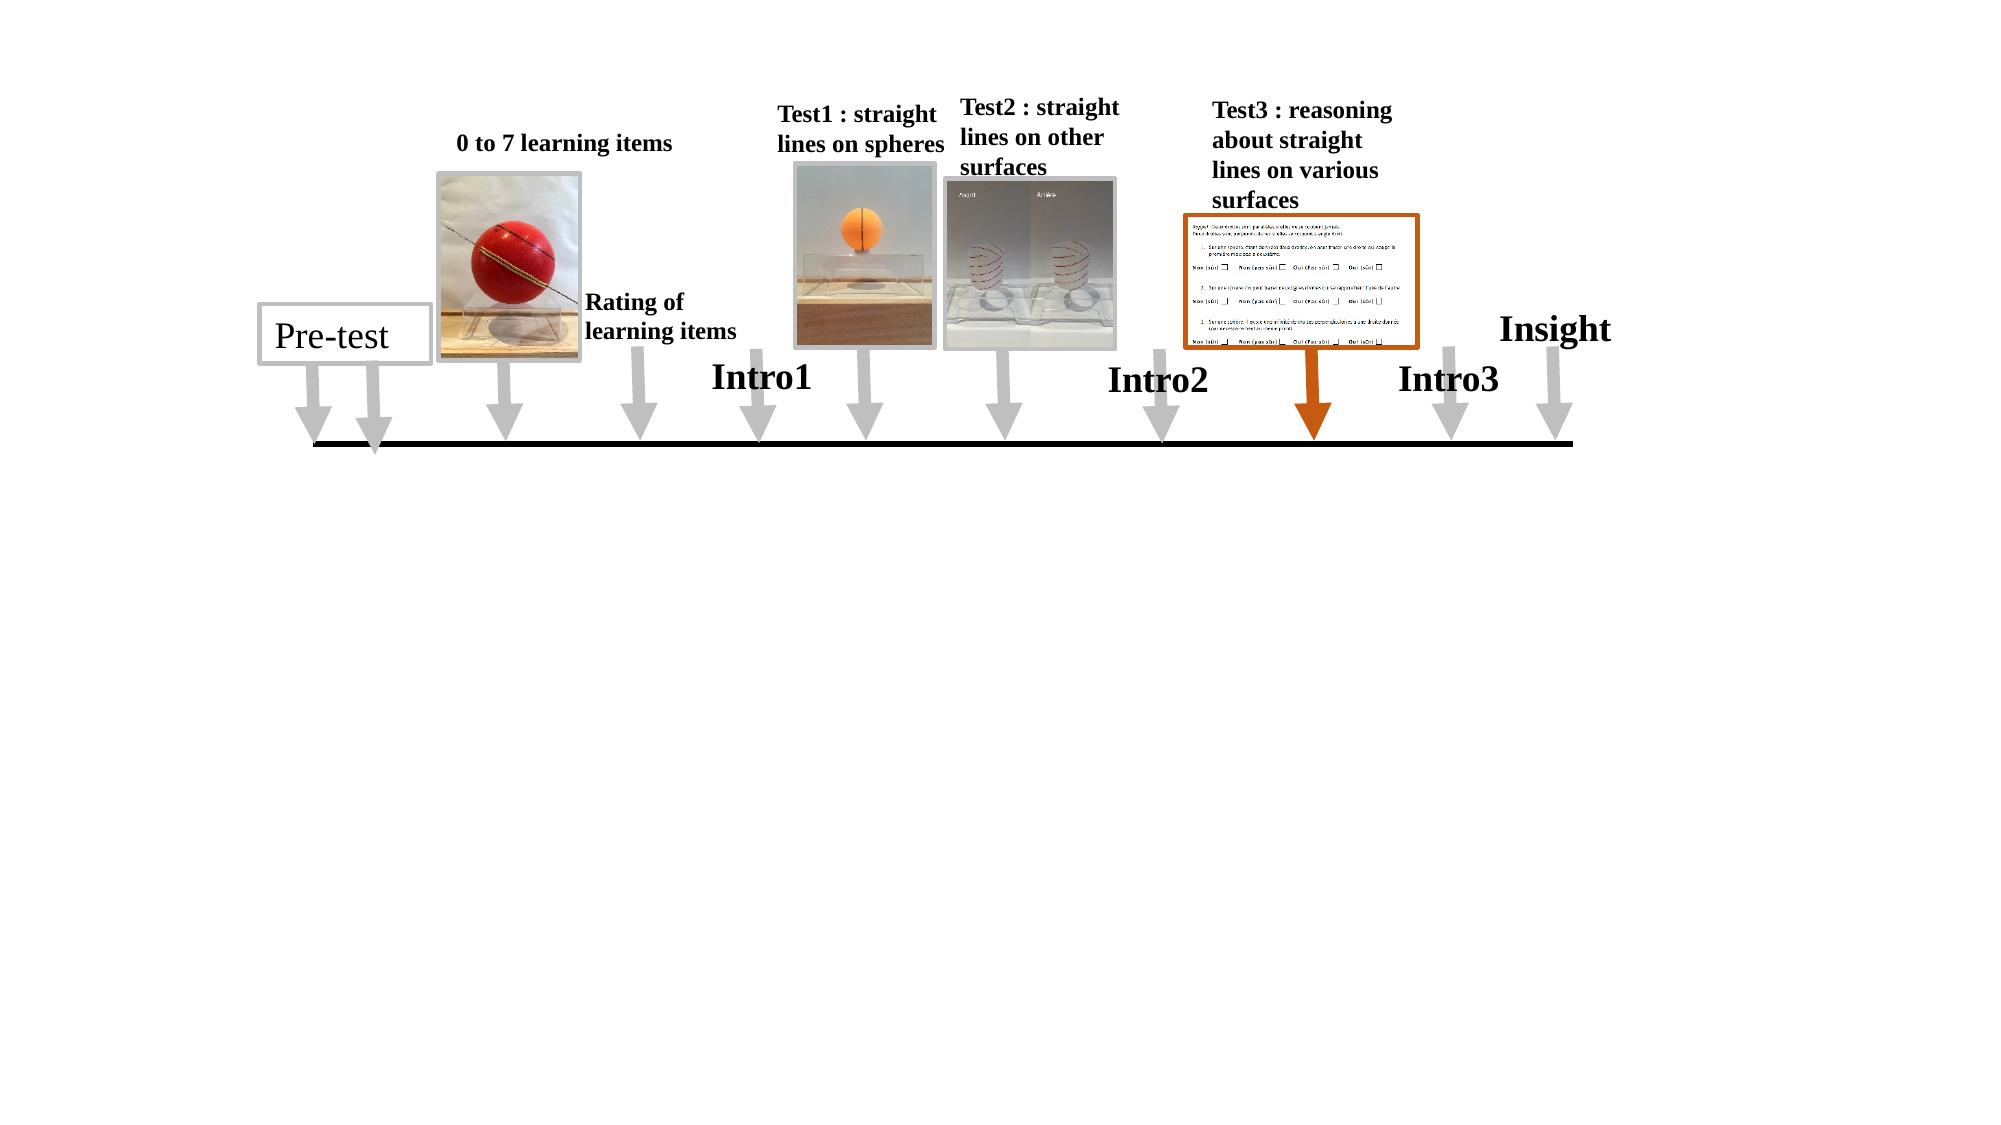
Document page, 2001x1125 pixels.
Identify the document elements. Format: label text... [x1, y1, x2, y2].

text_box 0 to 7 learning items [441, 118, 705, 164]
text_box Intro3 [1383, 347, 1448, 407]
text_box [1448, 346, 1452, 441]
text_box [1159, 349, 1163, 444]
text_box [1002, 347, 1006, 441]
text_box Pre-test [259, 303, 432, 364]
text_box Insight [1484, 296, 1701, 357]
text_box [502, 358, 506, 442]
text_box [637, 346, 641, 441]
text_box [311, 349, 315, 445]
text_box Test1 : straight lines on spheres [762, 90, 945, 166]
text_box Test3 : reasoning about straight lines on various surfaces [1197, 86, 1432, 221]
text_box Intro3 [1452, 347, 1521, 407]
text_box Test2 : straight lines on other surfaces [945, 83, 1147, 189]
picture [947, 180, 1113, 347]
text_box Intro1 [696, 353, 756, 405]
text_box Intro1 [759, 344, 835, 405]
text_box Rating of learning items [578, 277, 772, 353]
text_box Intro2 [1092, 347, 1247, 408]
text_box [1552, 346, 1556, 441]
picture [797, 165, 932, 346]
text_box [1311, 346, 1315, 441]
picture [1187, 217, 1416, 346]
picture [440, 176, 578, 358]
